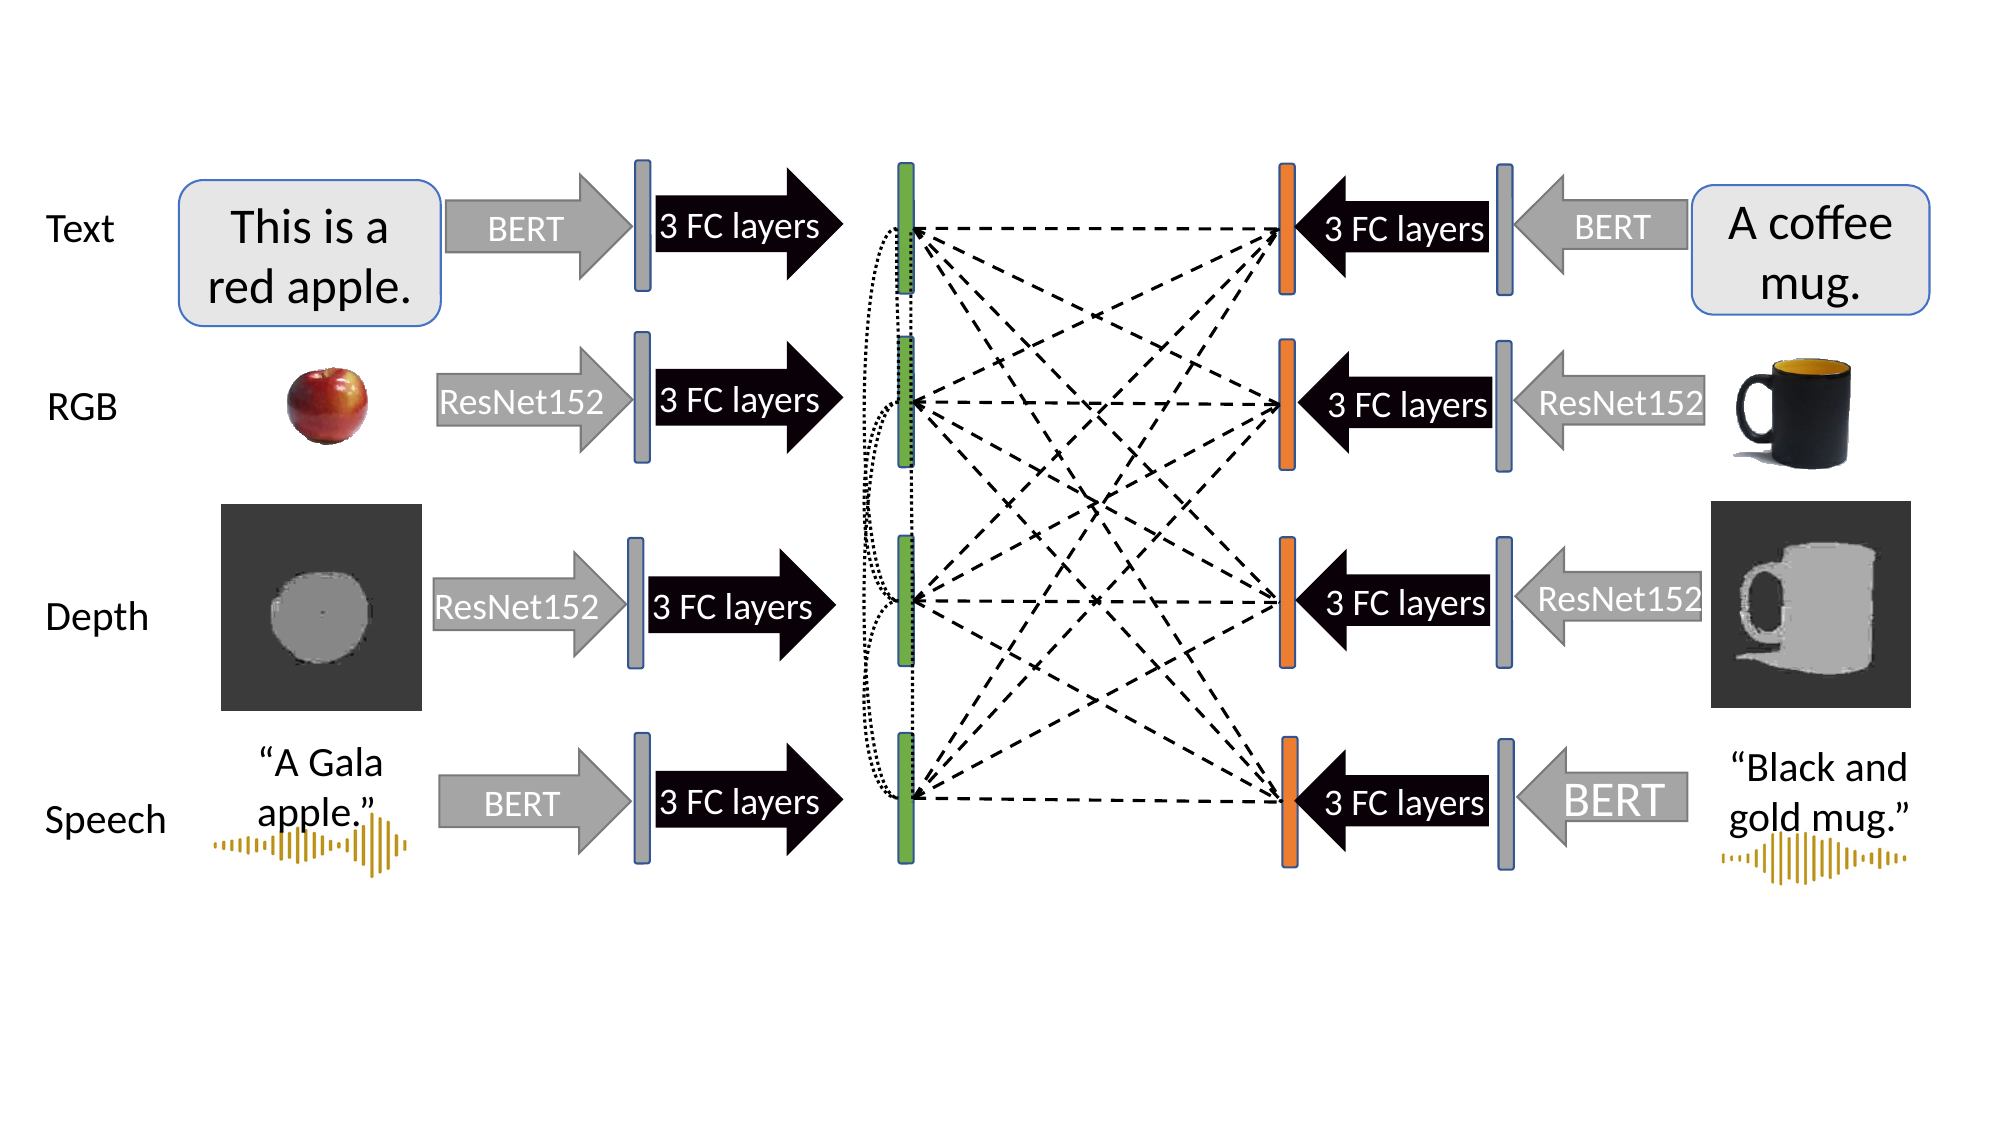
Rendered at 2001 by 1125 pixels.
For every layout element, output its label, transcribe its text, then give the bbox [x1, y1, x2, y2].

text_box BERT [1515, 745, 1689, 848]
text_box [634, 159, 652, 292]
text_box [633, 331, 651, 464]
text_box [1283, 338, 1296, 471]
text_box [913, 404, 1280, 799]
text_box BERT [438, 747, 633, 856]
text_box 3 FC layers [1292, 746, 1490, 855]
text_box [1281, 735, 1299, 869]
text_box ResNet152 [1512, 349, 1706, 452]
text_box BERT [1512, 173, 1689, 276]
text_box 3 FC layers [1293, 546, 1492, 655]
picture [278, 357, 375, 452]
text_box This is a red apple. [177, 179, 442, 328]
text_box “A Gala apple.” [242, 727, 508, 843]
text_box BERT [444, 172, 634, 281]
picture [1711, 501, 1911, 708]
text_box [627, 536, 645, 670]
text_box [1283, 536, 1297, 669]
picture [221, 504, 422, 711]
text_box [913, 228, 1280, 404]
text_box 3 FC layers [1292, 172, 1490, 281]
text_box [899, 335, 910, 469]
text_box 3 FC layers [654, 164, 846, 284]
text_box “Black and gold mug.” [1714, 732, 1932, 848]
text_box 3 FC layers [1295, 348, 1494, 457]
text_box ResNet152 [432, 549, 628, 659]
text_box ResNet152 [1513, 545, 1702, 648]
picture [1729, 343, 1861, 473]
text_box [1496, 163, 1514, 297]
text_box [913, 798, 1283, 803]
picture [1718, 823, 1919, 897]
text_box [897, 731, 915, 865]
text_box [897, 162, 915, 295]
text_box RGB [32, 371, 242, 437]
text_box Depth [30, 581, 221, 647]
text_box [1495, 339, 1513, 473]
text_box Text [30, 193, 180, 259]
text_box [633, 731, 651, 865]
text_box 3 FC layers [654, 740, 845, 859]
text_box ResNet152 [436, 345, 635, 455]
text_box 3 FC layers [647, 545, 838, 665]
text_box [1495, 536, 1514, 669]
text_box Speech [29, 784, 239, 850]
picture [209, 807, 409, 880]
text_box 3 FC layers [654, 338, 846, 457]
text_box [899, 534, 910, 668]
text_box [1497, 738, 1515, 871]
text_box A coffee mug. [1690, 184, 1931, 316]
text_box [1278, 162, 1296, 296]
